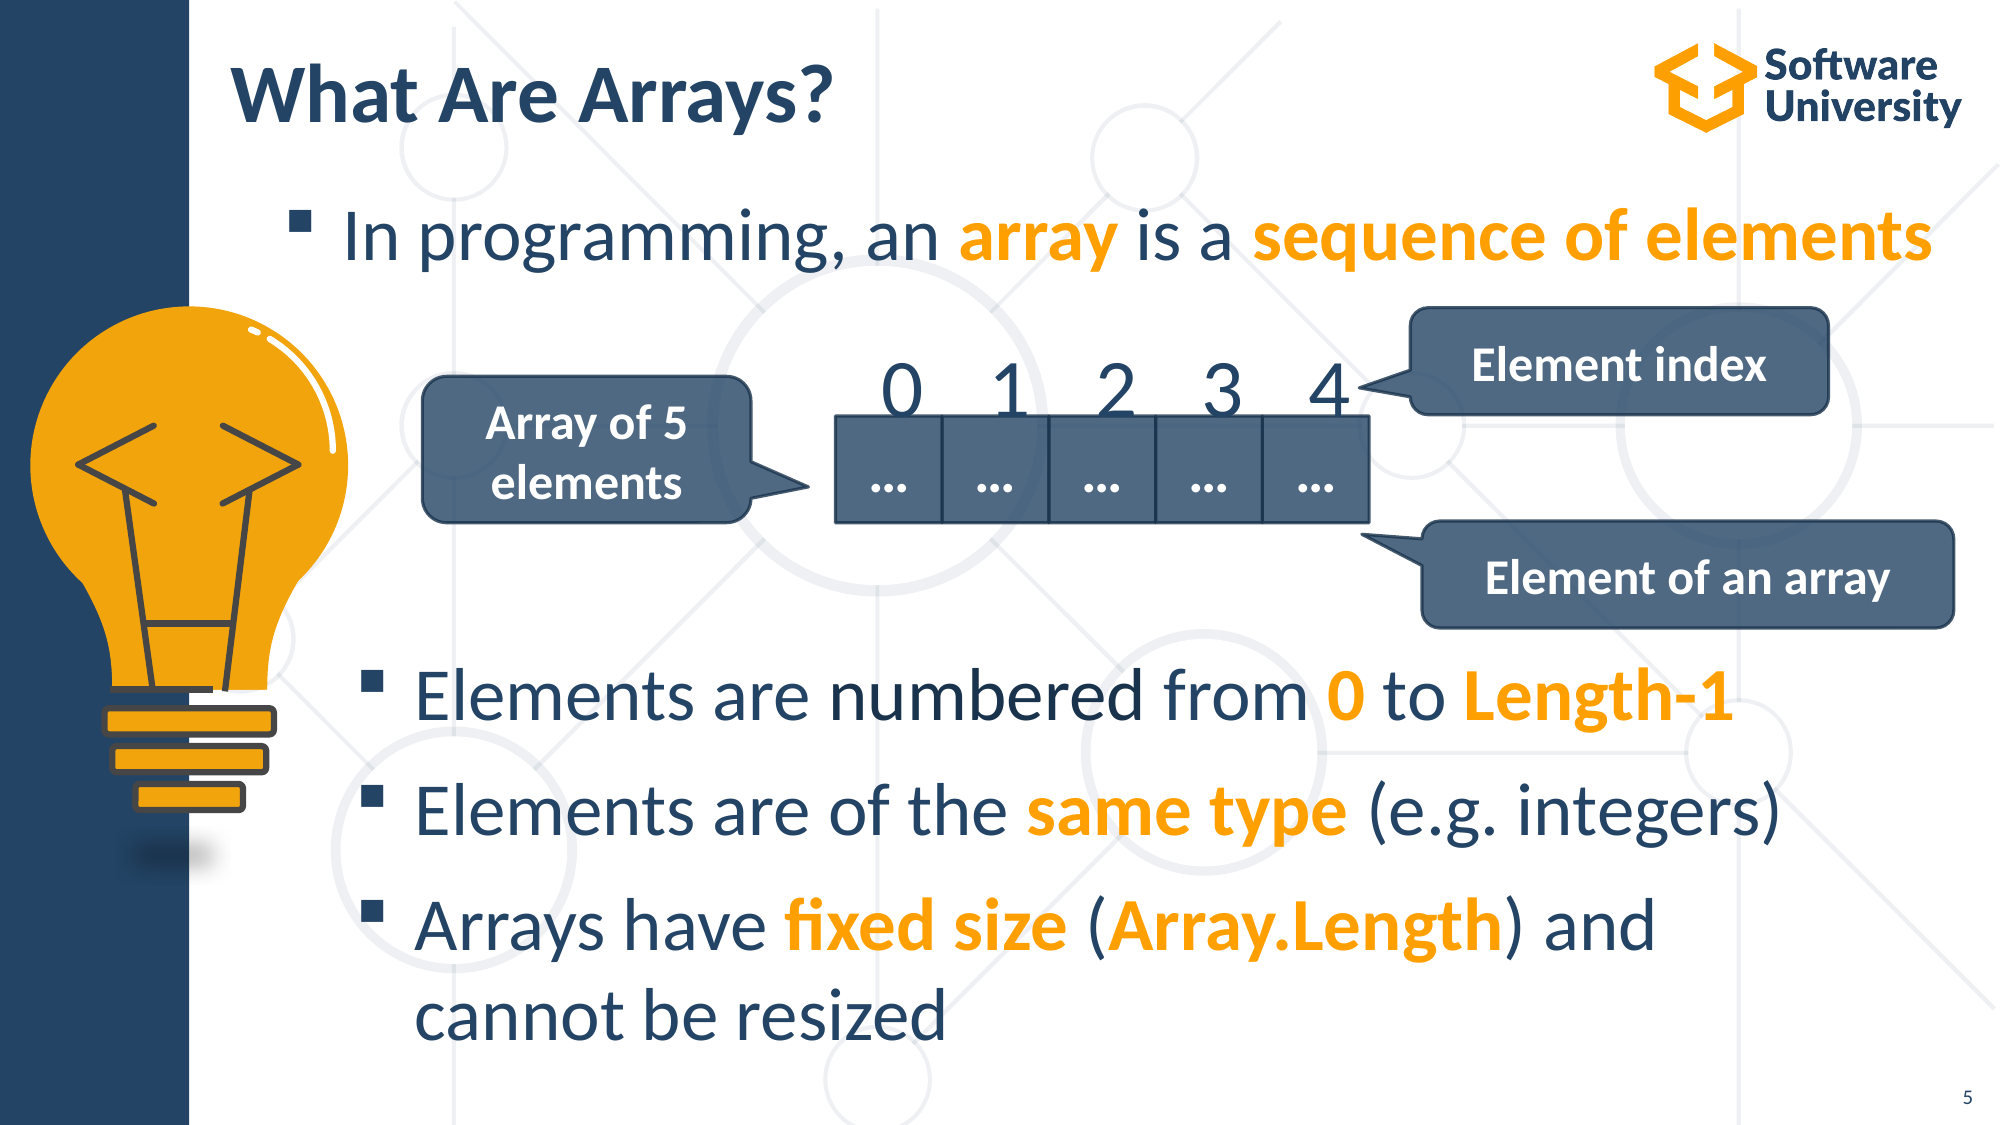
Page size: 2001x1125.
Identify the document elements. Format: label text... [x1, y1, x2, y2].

text_box Array of 5 elements [420, 374, 811, 525]
text_box Element index [1381, 305, 1831, 417]
list In programming, an array is a sequence of elements Elements are numbered from 0 to Length-1 Elements are of the same type (e.g. integers) Arrays have fixed size (Array.Length) and cannot be resized [265, 179, 1954, 1090]
picture [1641, 31, 1973, 145]
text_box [835, 305, 1375, 523]
text_box Element of an array [1359, 518, 1956, 631]
slide_number 5 [1927, 1067, 1989, 1117]
title What Are Arrays? [212, 16, 1628, 162]
